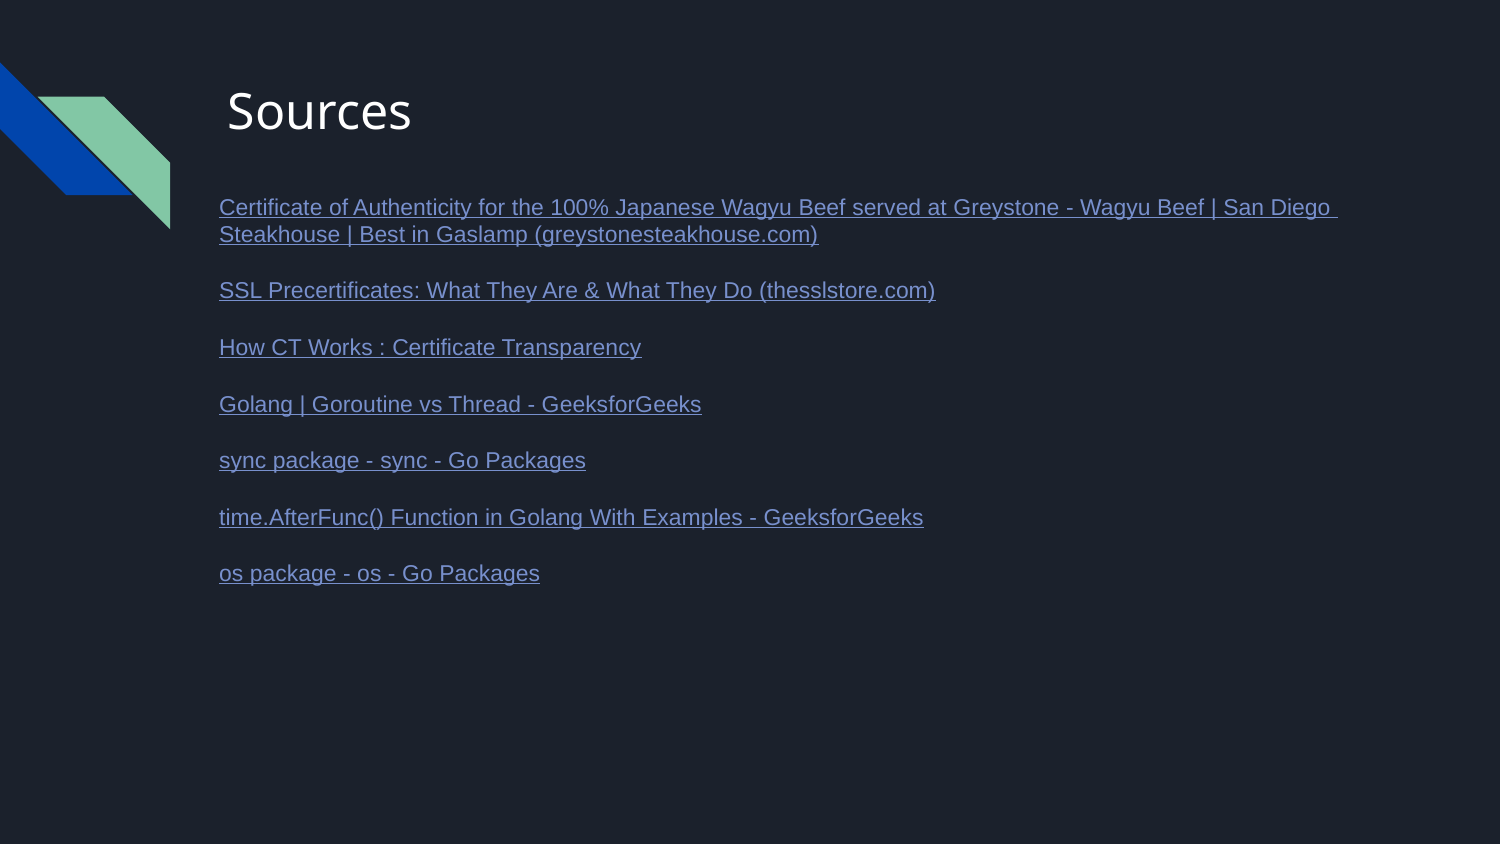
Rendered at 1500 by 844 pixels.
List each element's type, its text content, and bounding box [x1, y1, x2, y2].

title Sources [212, 64, 1368, 215]
list Certificate of Authenticity for the 100% Japanese Wagyu Beef served at Greystone - Wagyu Beef | San Diego Steakhouse | Best in Gaslamp (greystonesteakhouse.com) SSL Precertificates: What They Are & What They Do (thesslstore.com) How CT Works : Certificate Transparency Golang | Goroutine vs Thread - GeeksforGeeks sync package - sync - Go Packages time.AfterFunc() Function in Golang With Examples - GeeksforGeeks os package - os - Go Packages [204, 173, 1359, 651]
